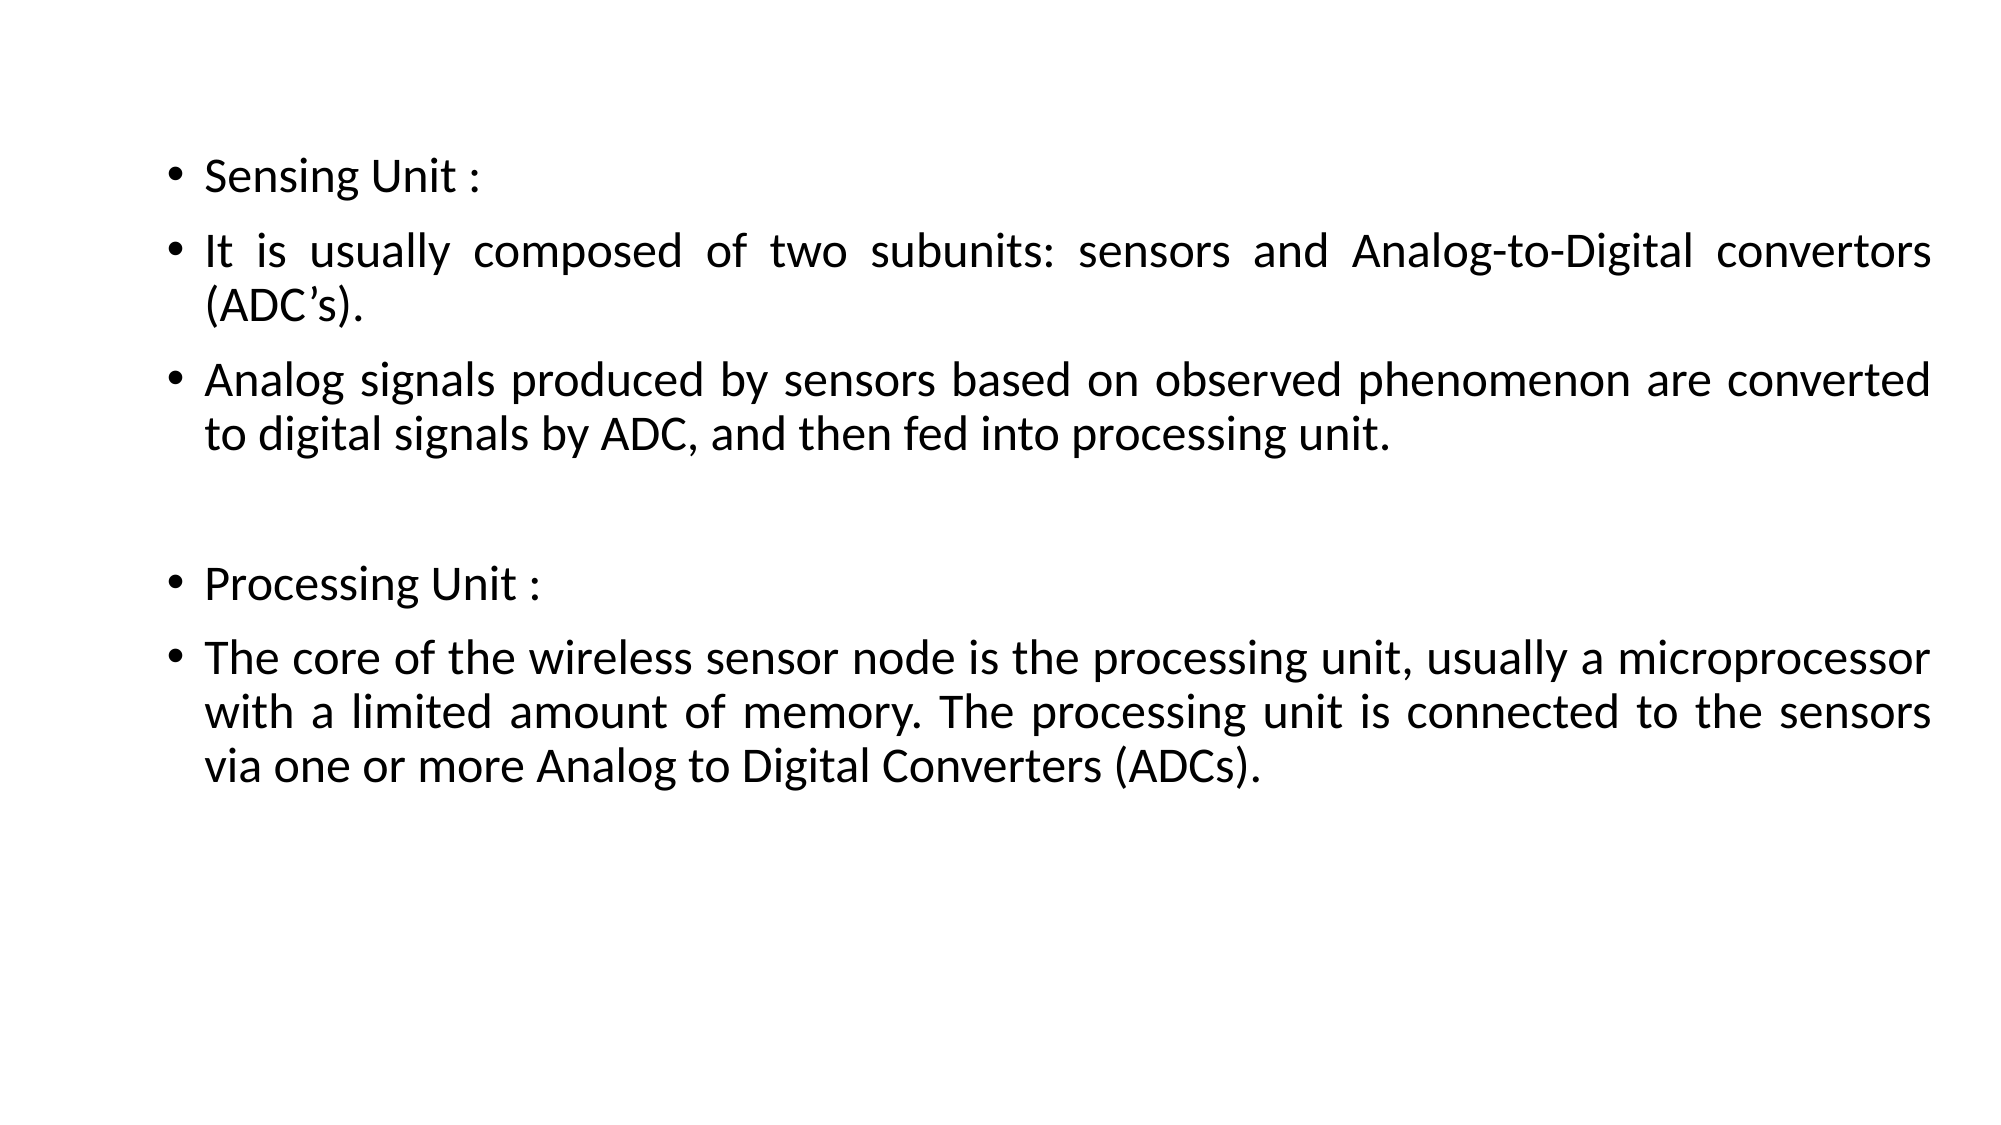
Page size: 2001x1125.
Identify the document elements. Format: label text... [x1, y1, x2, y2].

list Sensing Unit : It is usually composed of two subunits: sensors and Analog-to-Digital convertors (ADC’s). Analog signals produced by sensors based on observed phenomenon are converted to digital signals by ADC, and then fed into processing unit. Processing Unit : The core of the wireless sensor node is the processing unit, usually a microprocessor with a limited amount of memory. The processing unit is connected to the sensors via one or more Analog to Digital Converters (ADCs). [151, 142, 1948, 1090]
